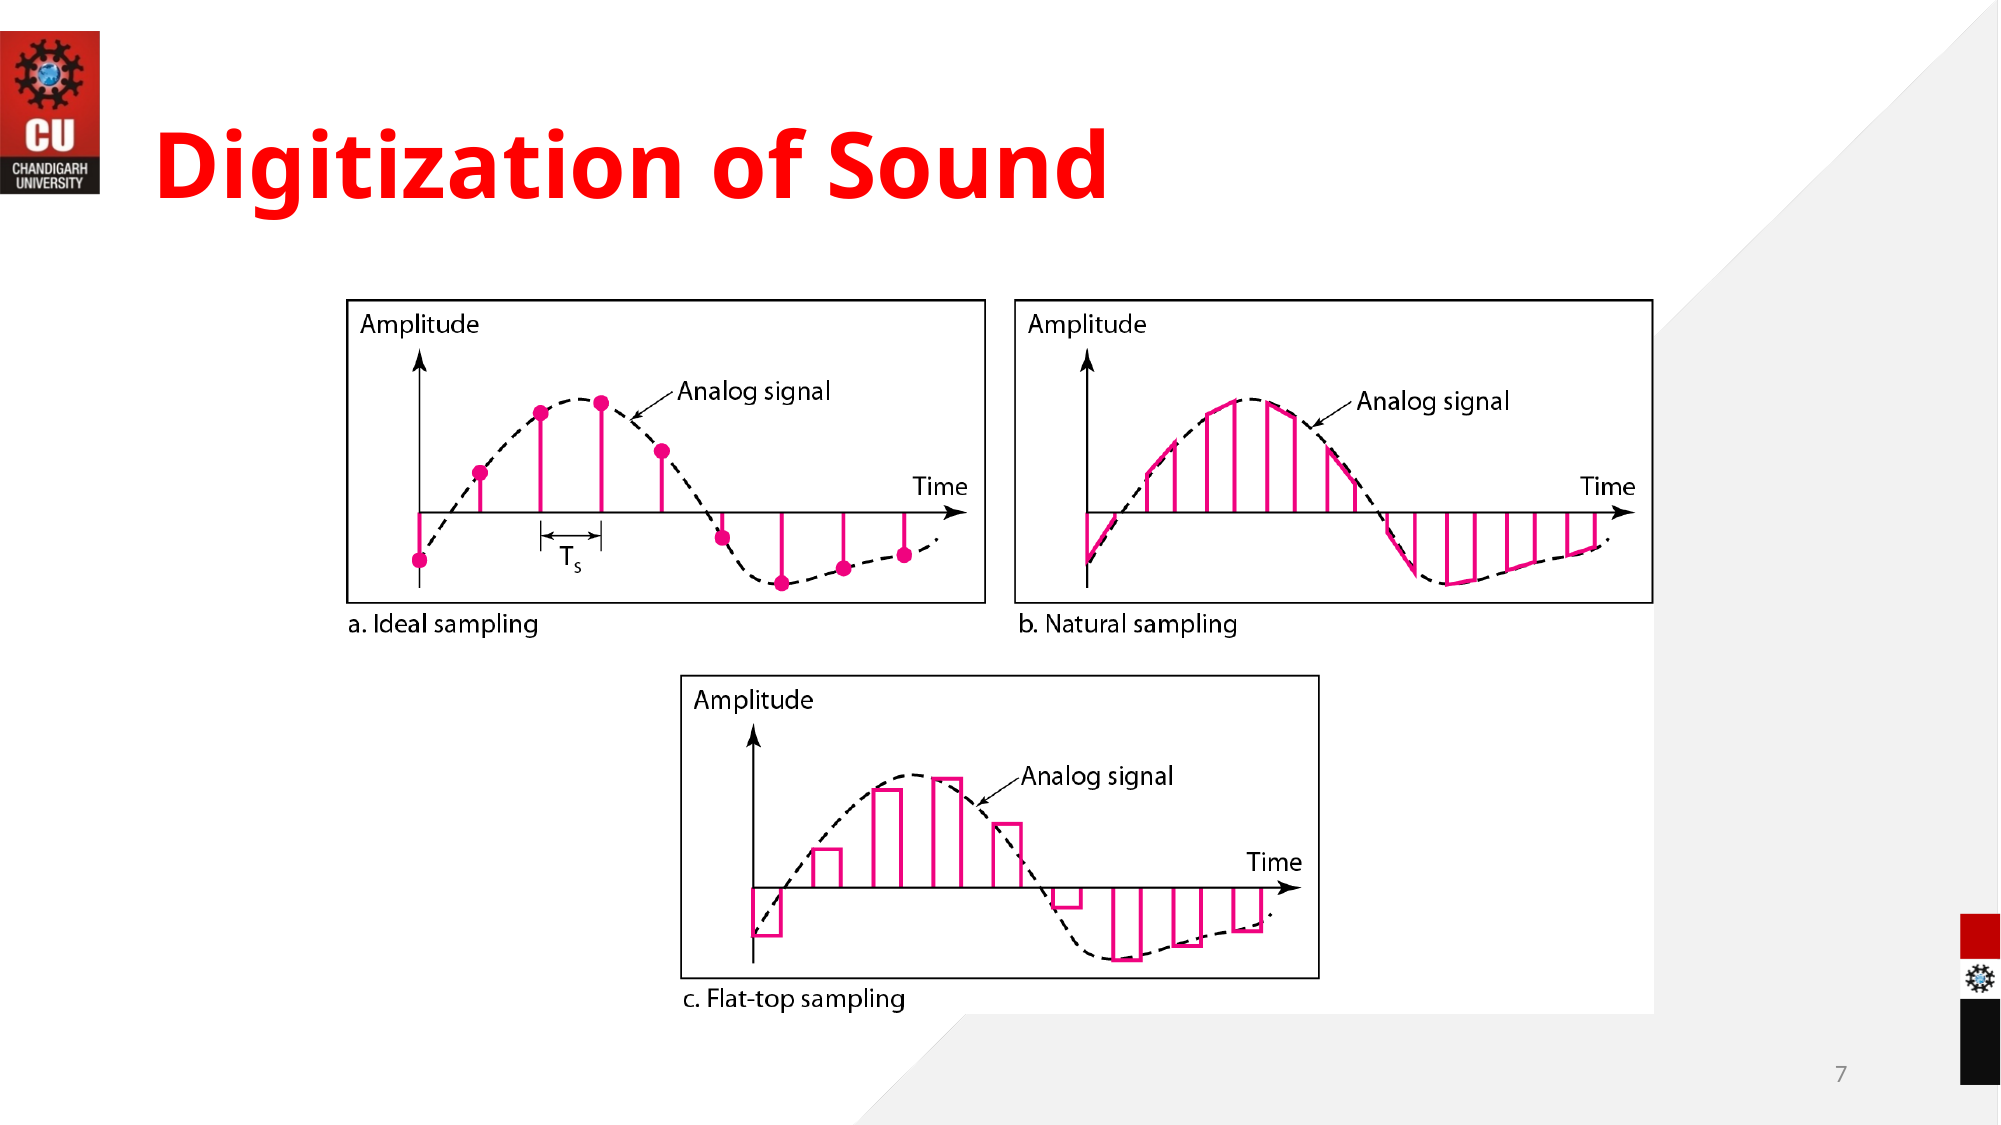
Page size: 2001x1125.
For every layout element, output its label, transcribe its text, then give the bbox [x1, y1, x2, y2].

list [346, 299, 1654, 1014]
title Digitization of Sound [137, 59, 1863, 278]
picture [0, 0, 2001, 1125]
slide_number 7 [1412, 1042, 1863, 1103]
